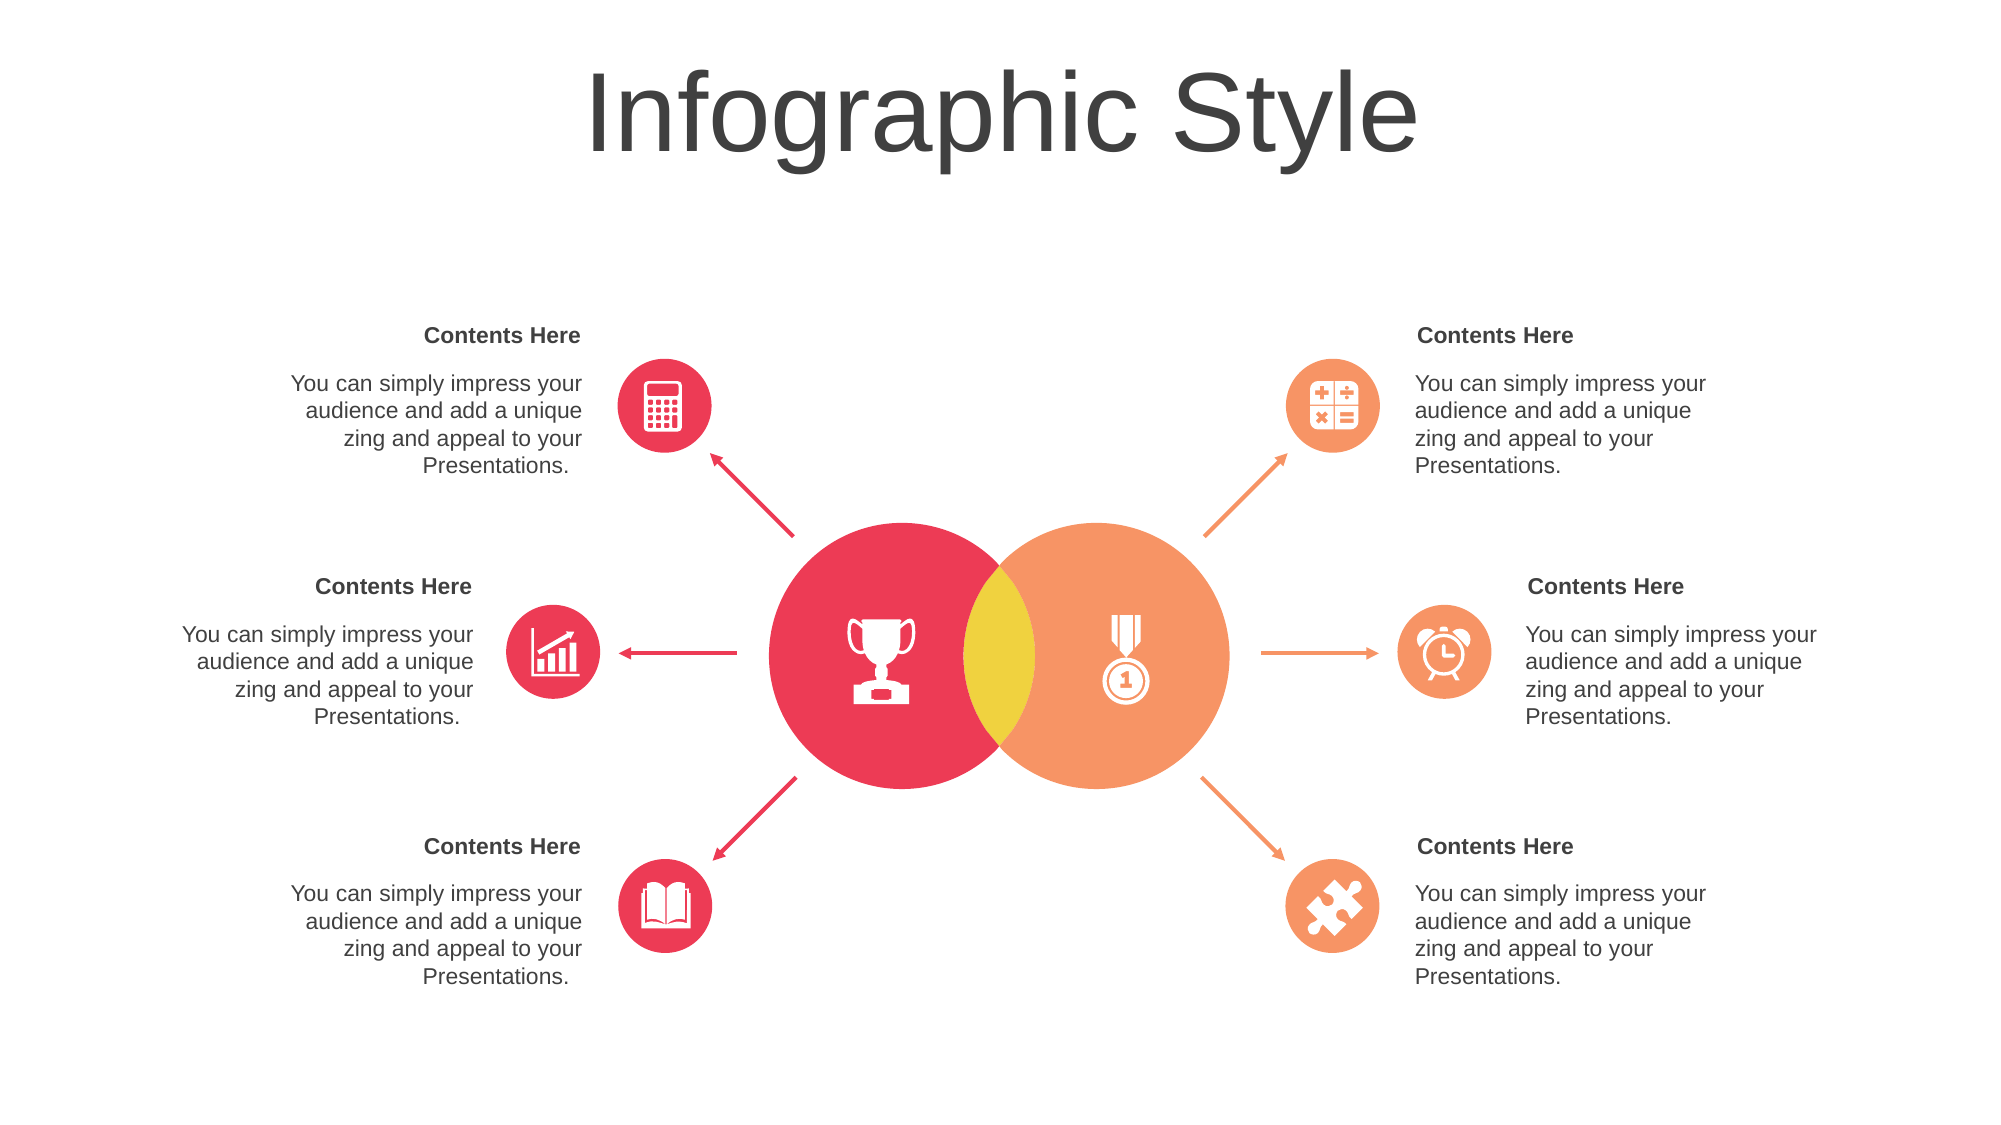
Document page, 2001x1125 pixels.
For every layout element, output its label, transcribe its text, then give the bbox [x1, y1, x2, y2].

text_box [616, 357, 713, 454]
text_box [505, 603, 602, 700]
text_box [1101, 614, 1151, 706]
text_box [846, 617, 917, 706]
text_box [1308, 379, 1360, 431]
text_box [1510, 564, 1865, 739]
text_box [1284, 357, 1381, 454]
text_box [1415, 625, 1472, 682]
text_box [997, 521, 1231, 791]
text_box [1305, 878, 1365, 938]
text_box [1396, 603, 1493, 700]
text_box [1399, 824, 1754, 998]
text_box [1399, 313, 1754, 488]
text_box [640, 880, 692, 930]
text_box [1284, 857, 1381, 955]
text_box [617, 857, 714, 955]
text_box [259, 313, 599, 488]
text_box [642, 380, 683, 433]
list Infographic Style [53, 55, 1952, 175]
text_box [767, 521, 999, 791]
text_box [150, 564, 490, 739]
text_box [965, 569, 1034, 743]
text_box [259, 824, 599, 998]
text_box [530, 627, 581, 678]
